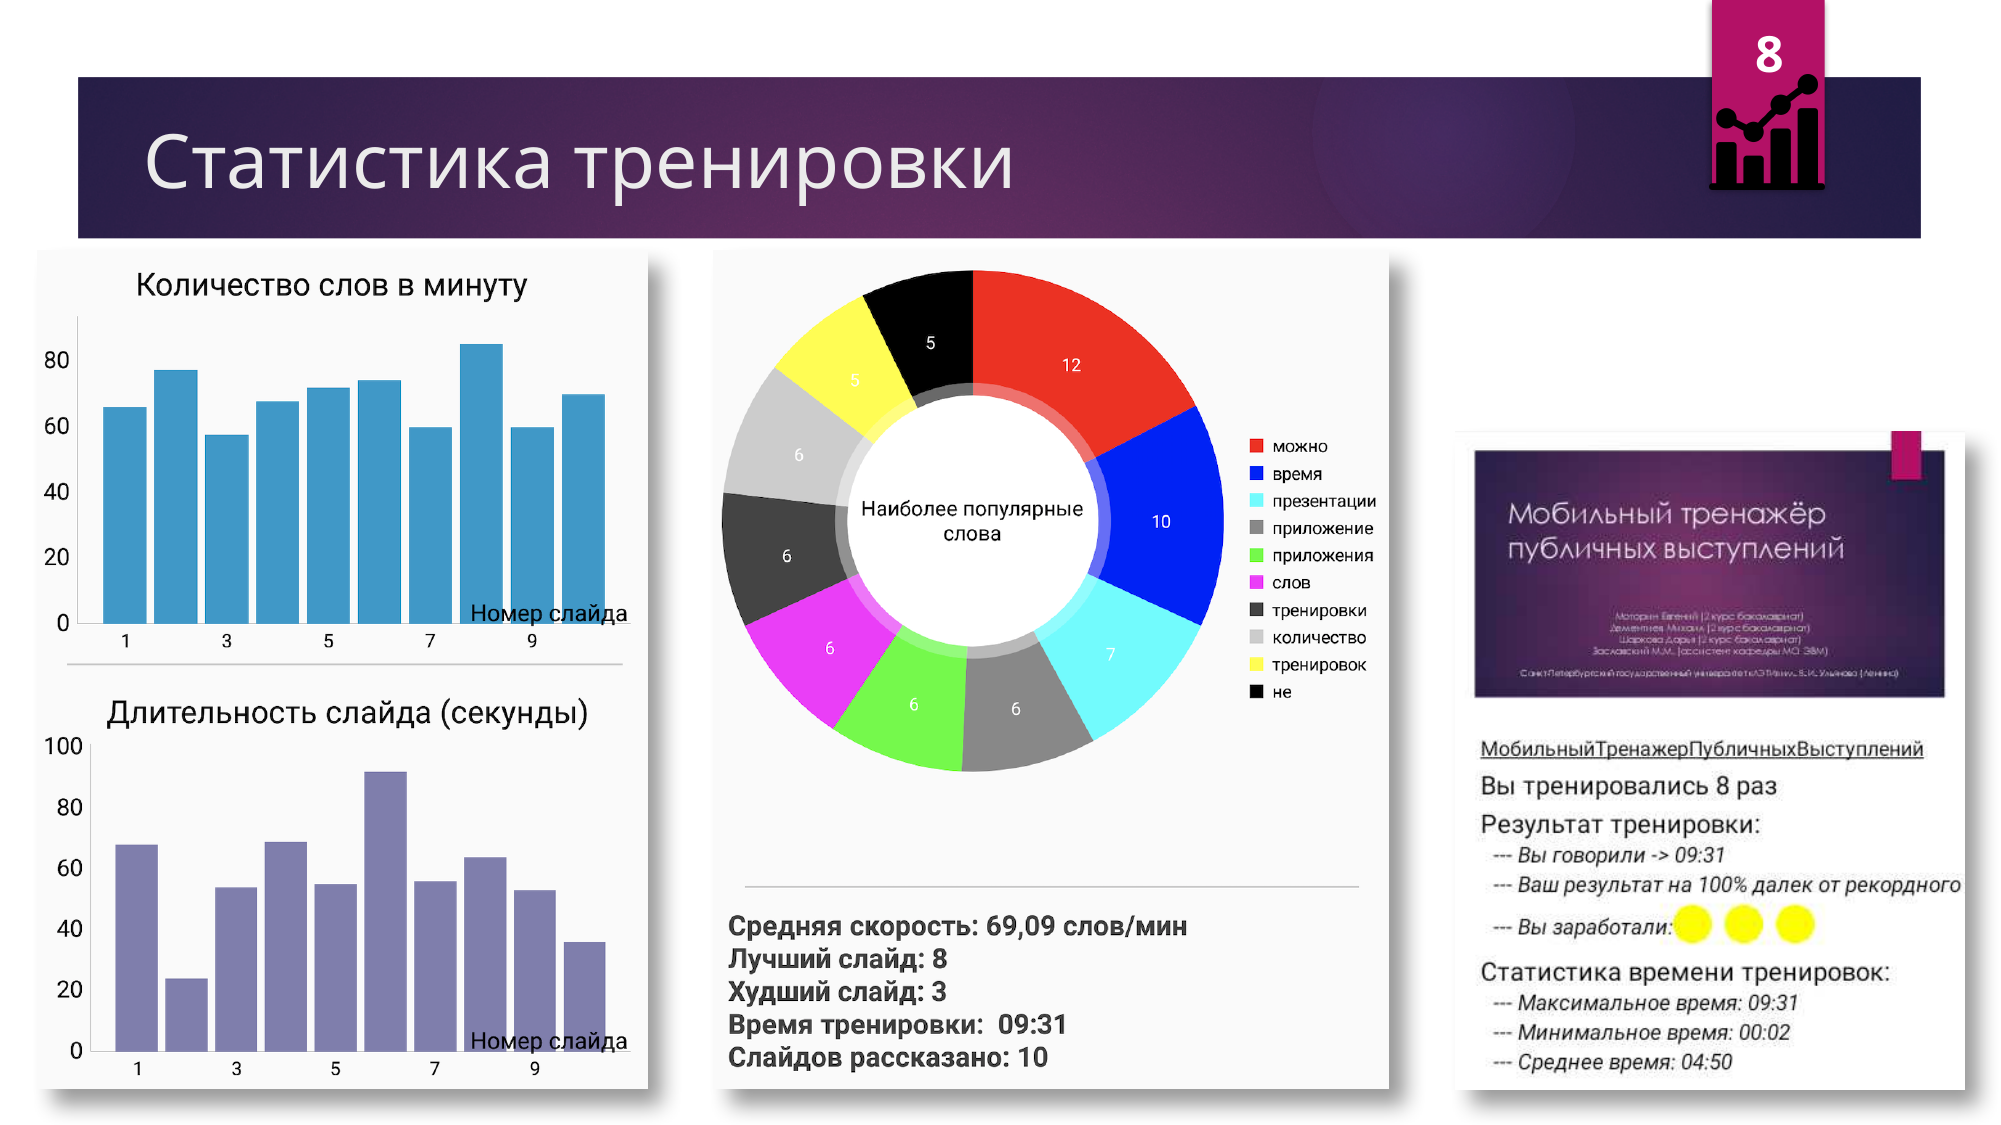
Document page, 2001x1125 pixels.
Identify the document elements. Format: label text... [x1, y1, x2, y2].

picture [1454, 430, 1965, 1090]
picture [1709, 74, 1825, 190]
picture [36, 249, 648, 1090]
text_box 8 [1740, 15, 1799, 72]
picture [713, 249, 1390, 1090]
text_box [67, 237, 1930, 409]
title Статистика тренировки [128, 100, 1566, 217]
